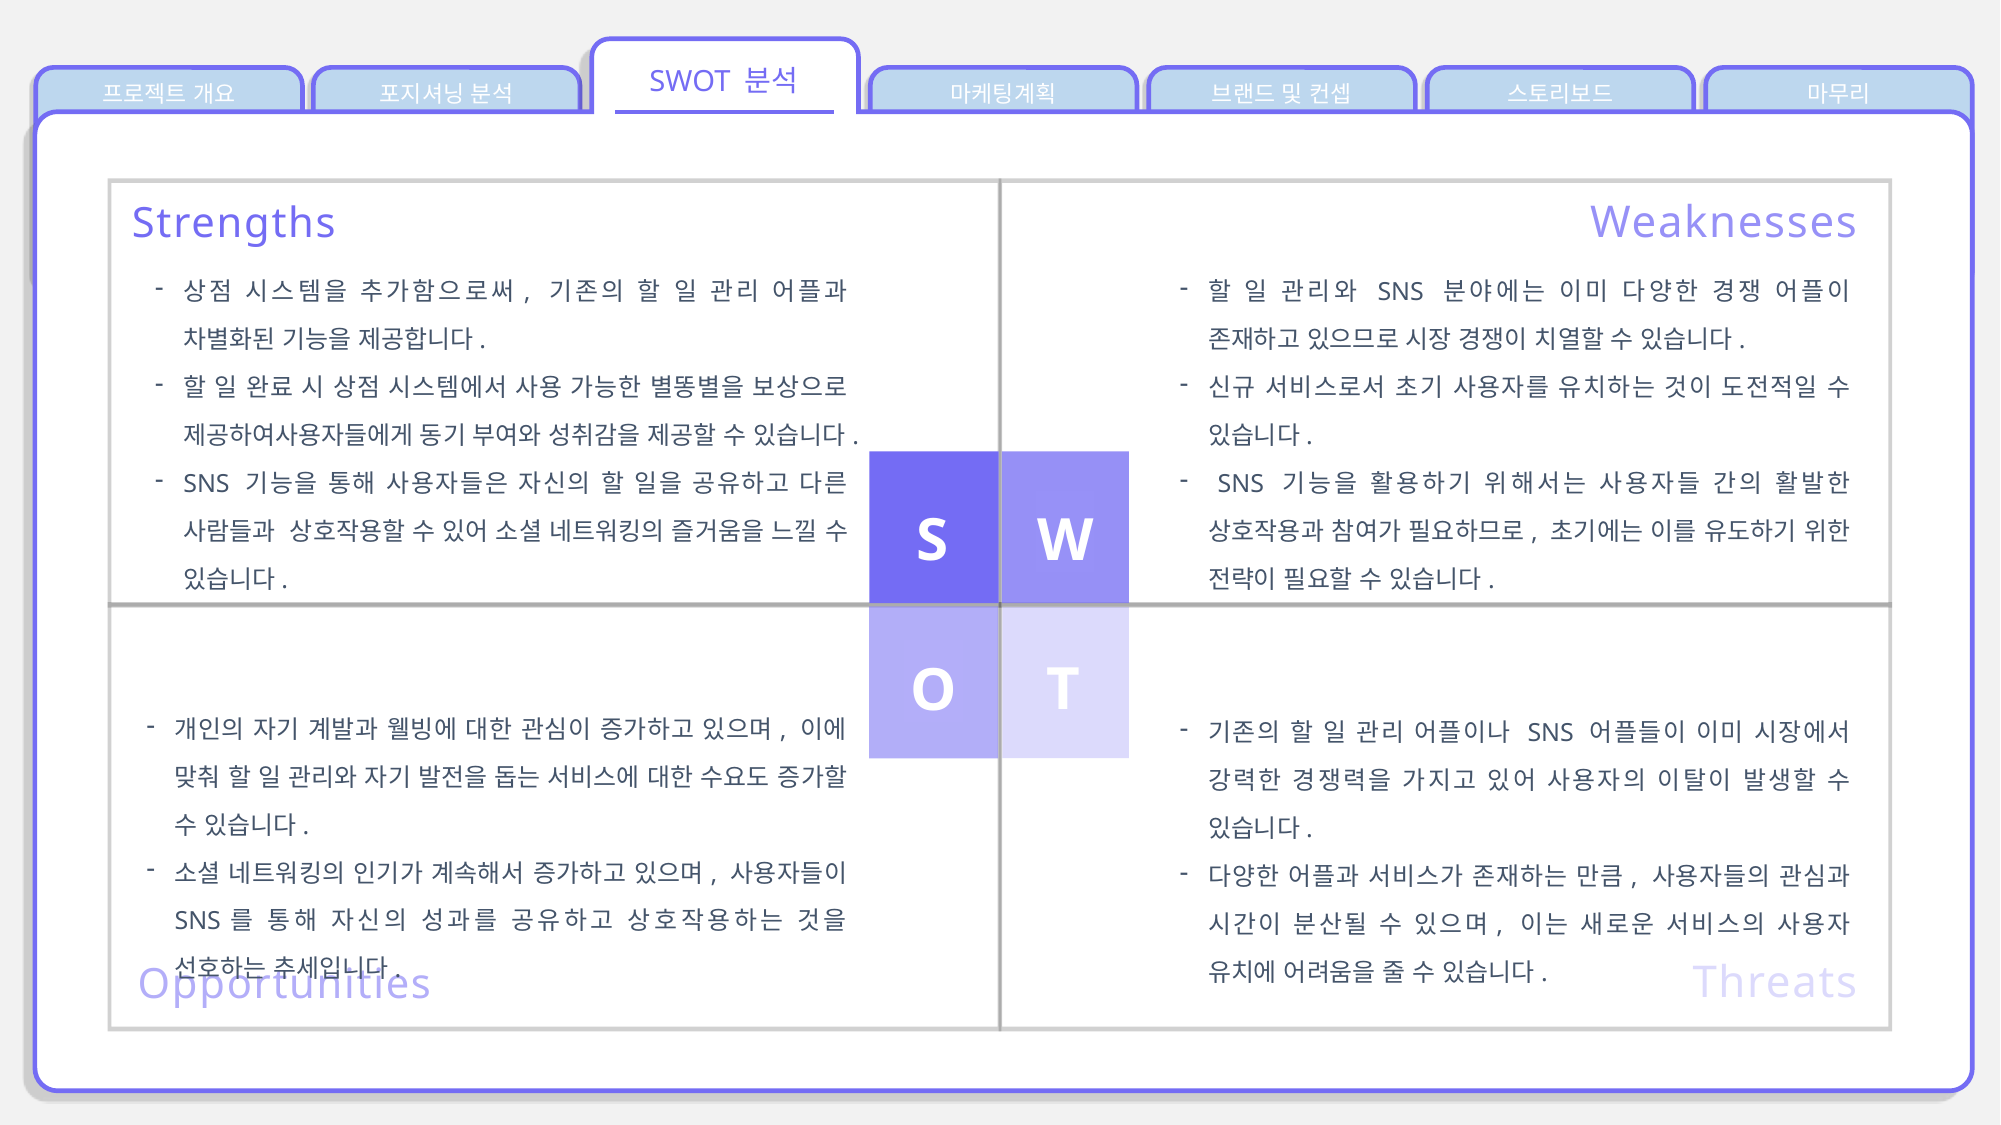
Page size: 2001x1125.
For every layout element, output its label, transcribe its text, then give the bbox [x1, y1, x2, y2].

text_box 브랜드 및 컨셉 [1147, 66, 1417, 110]
text_box SWOT 분석 [606, 54, 842, 105]
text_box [107, 178, 1893, 1032]
text_box 마무리 [1704, 66, 1974, 130]
text_box [33, 37, 1974, 1092]
text_box 프로젝트 개요 [34, 66, 304, 123]
text_box 포지셔닝 분석 [312, 66, 580, 110]
text_box 스토리보드 [1426, 66, 1695, 110]
text_box 마케팅계획 [869, 66, 1138, 110]
